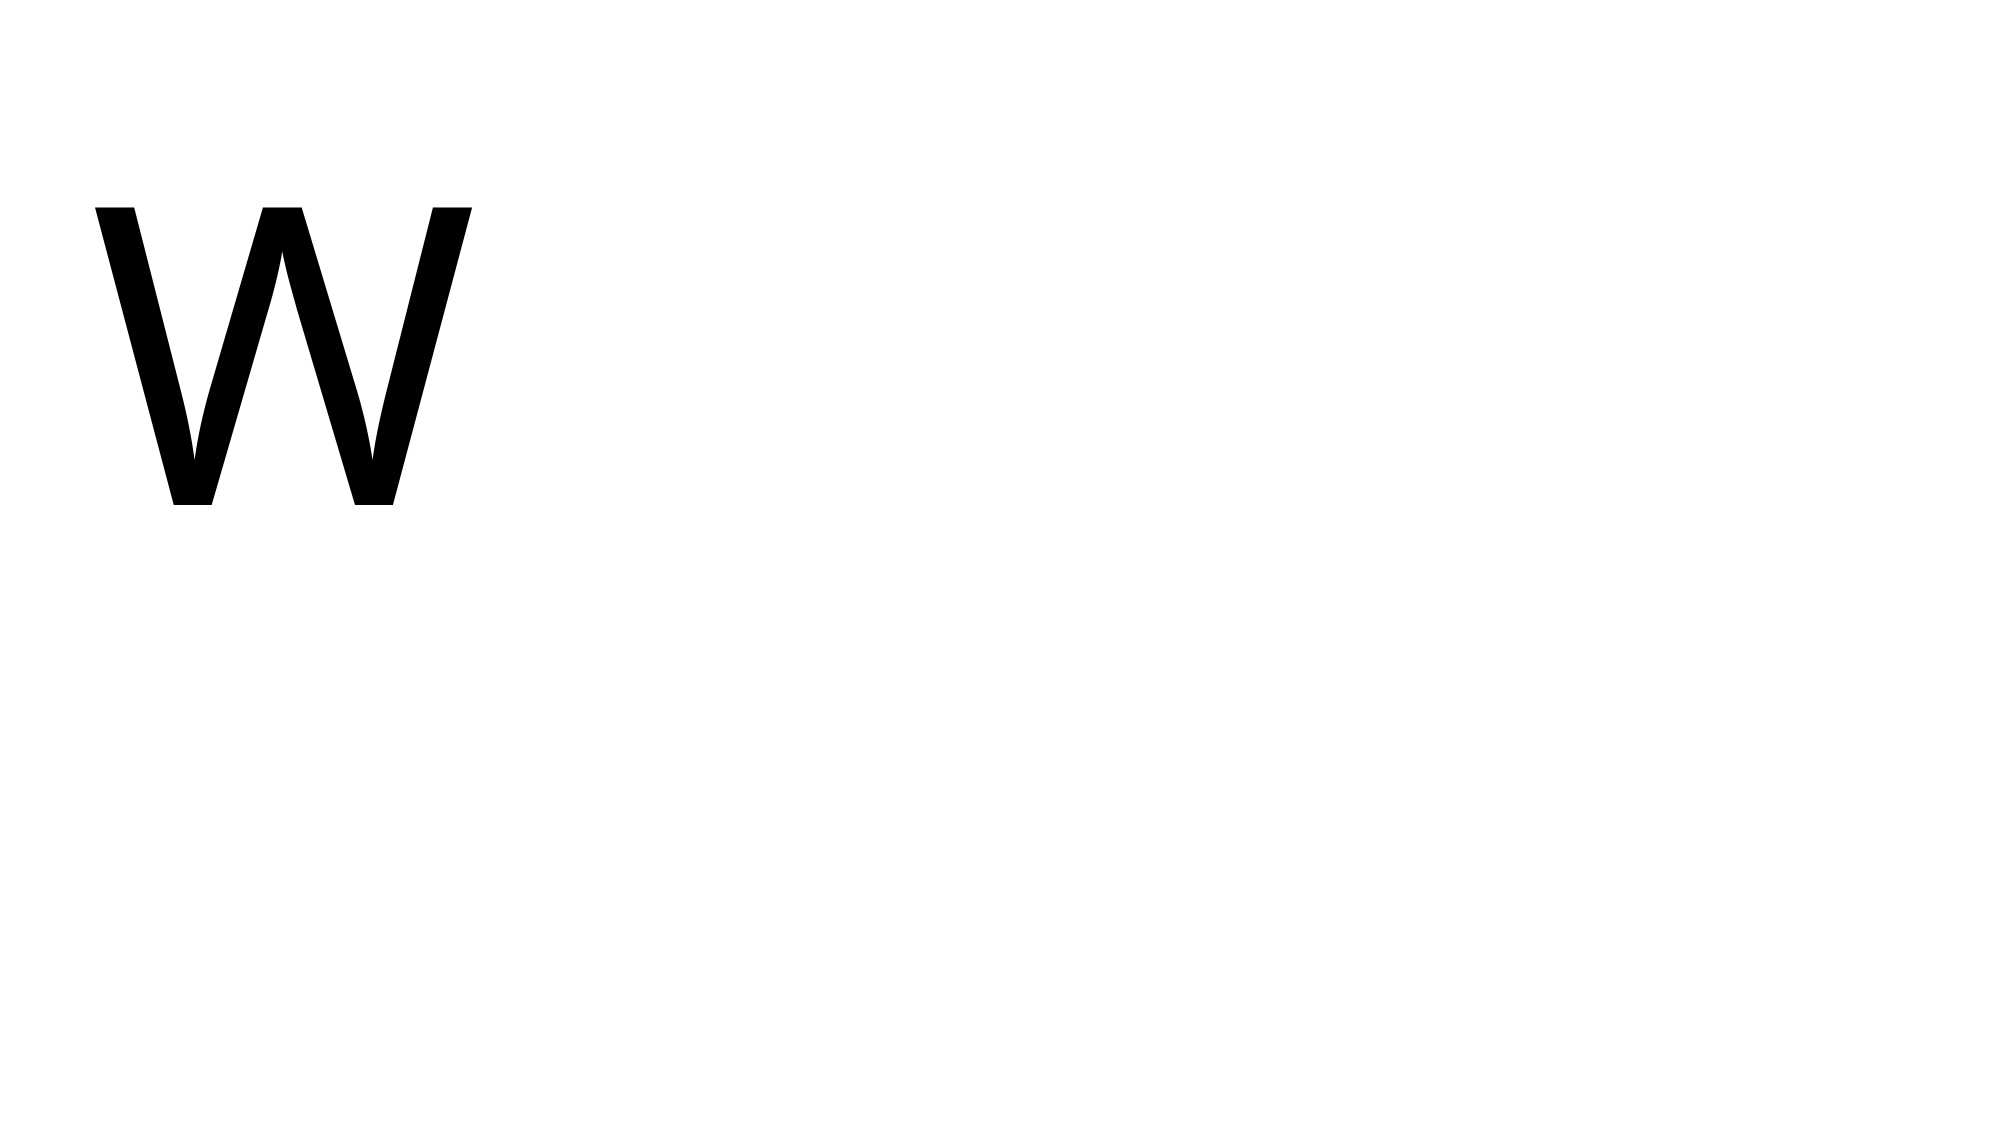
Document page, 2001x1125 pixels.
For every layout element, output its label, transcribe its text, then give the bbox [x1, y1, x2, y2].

text_box W [44, 81, 524, 597]
